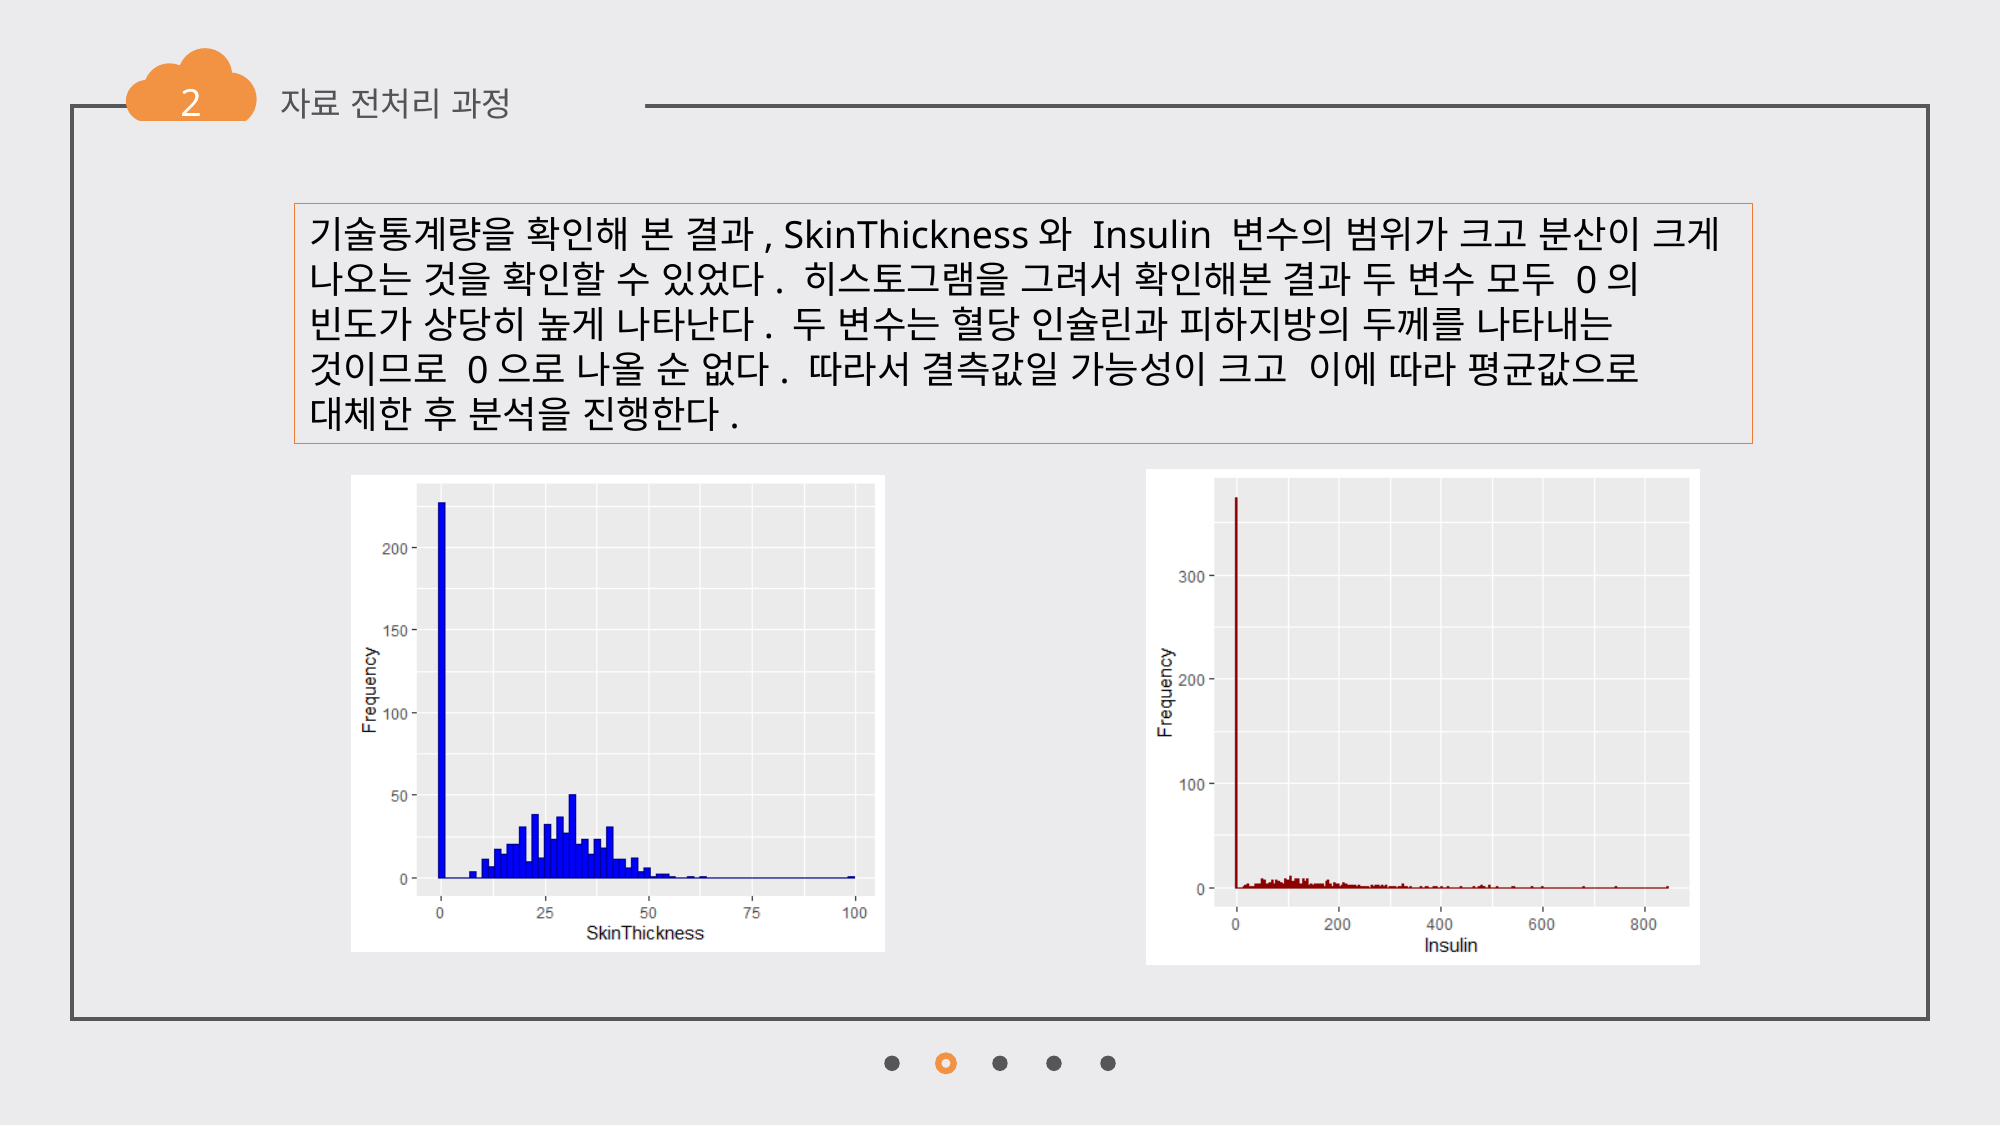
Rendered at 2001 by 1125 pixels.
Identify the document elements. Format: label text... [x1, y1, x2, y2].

picture [351, 475, 885, 952]
text_box [71, 105, 1929, 1020]
picture [1146, 469, 1700, 965]
text_box [124, 47, 258, 122]
text_box 자료 전처리 과정 [146, 73, 646, 133]
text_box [884, 1055, 1116, 1072]
text_box 기술통계량을 확인해 본 결과, SkinThickness와 Insulin 변수의 범위가 크고 분산이 크게 나오는 것을 확인할 수 있었다. 히스토그램을 그려서 확인해본 결과 두 변수 모두 0의 빈도가 상당히 높게 나타난다. 두 변수는 혈당 인슐린과 피하지방의 두께를 나타내는 것이므로 0으로 나올 순 없다. 따라서 결측값일 가능성이 크고 이에 따라 평균값으로 대체한 후 분석을 진행한다. [294, 203, 1753, 444]
text_box 2 [165, 71, 217, 132]
